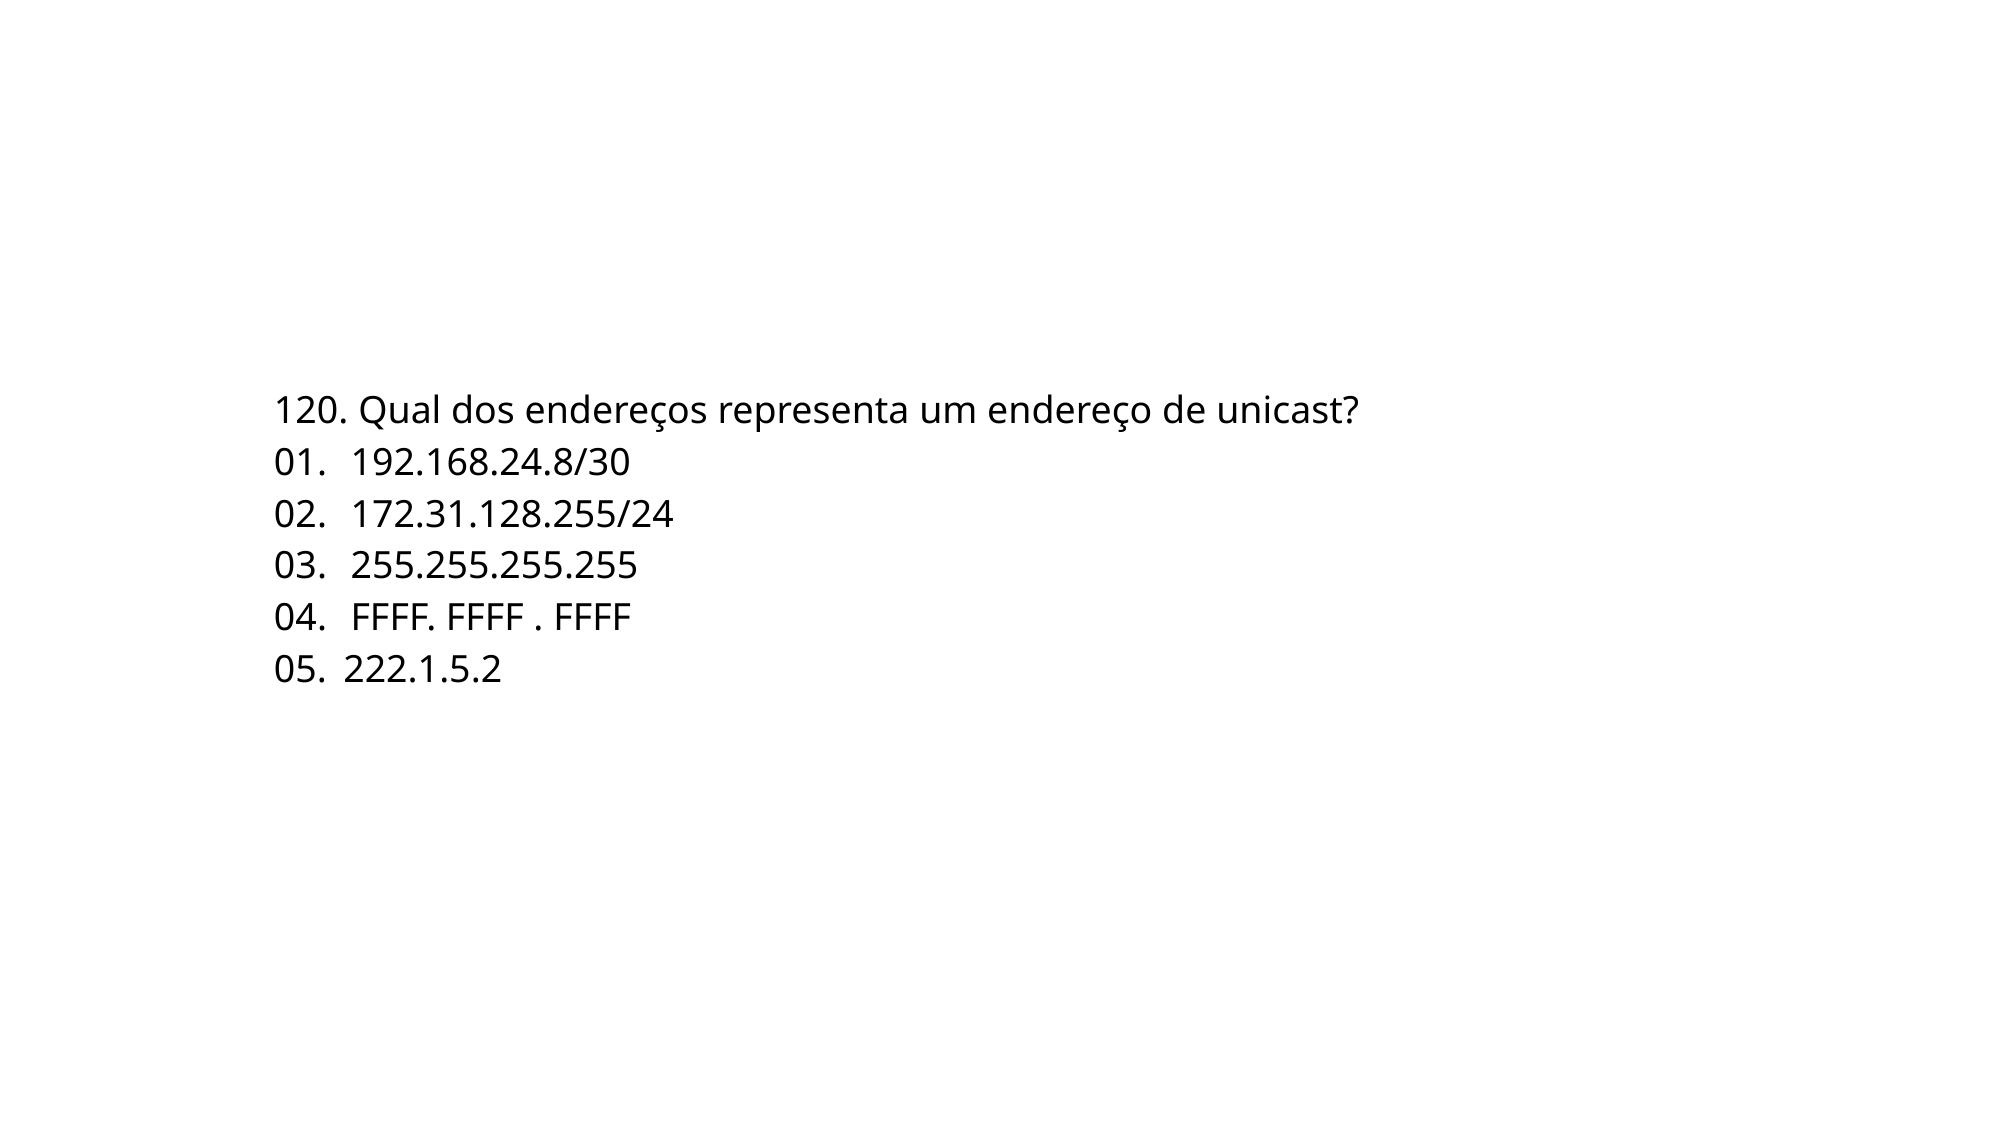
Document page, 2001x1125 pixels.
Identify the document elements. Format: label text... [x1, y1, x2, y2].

text_box 120. Qual dos endereços representa um endereço de unicast? 01. 192.168.24.8/30 02. 172.31.128.255/24 03. 255.255.255.255 04. FFFF. FFFF . FFFF 05. 222.1.5.2 [259, 371, 1582, 698]
